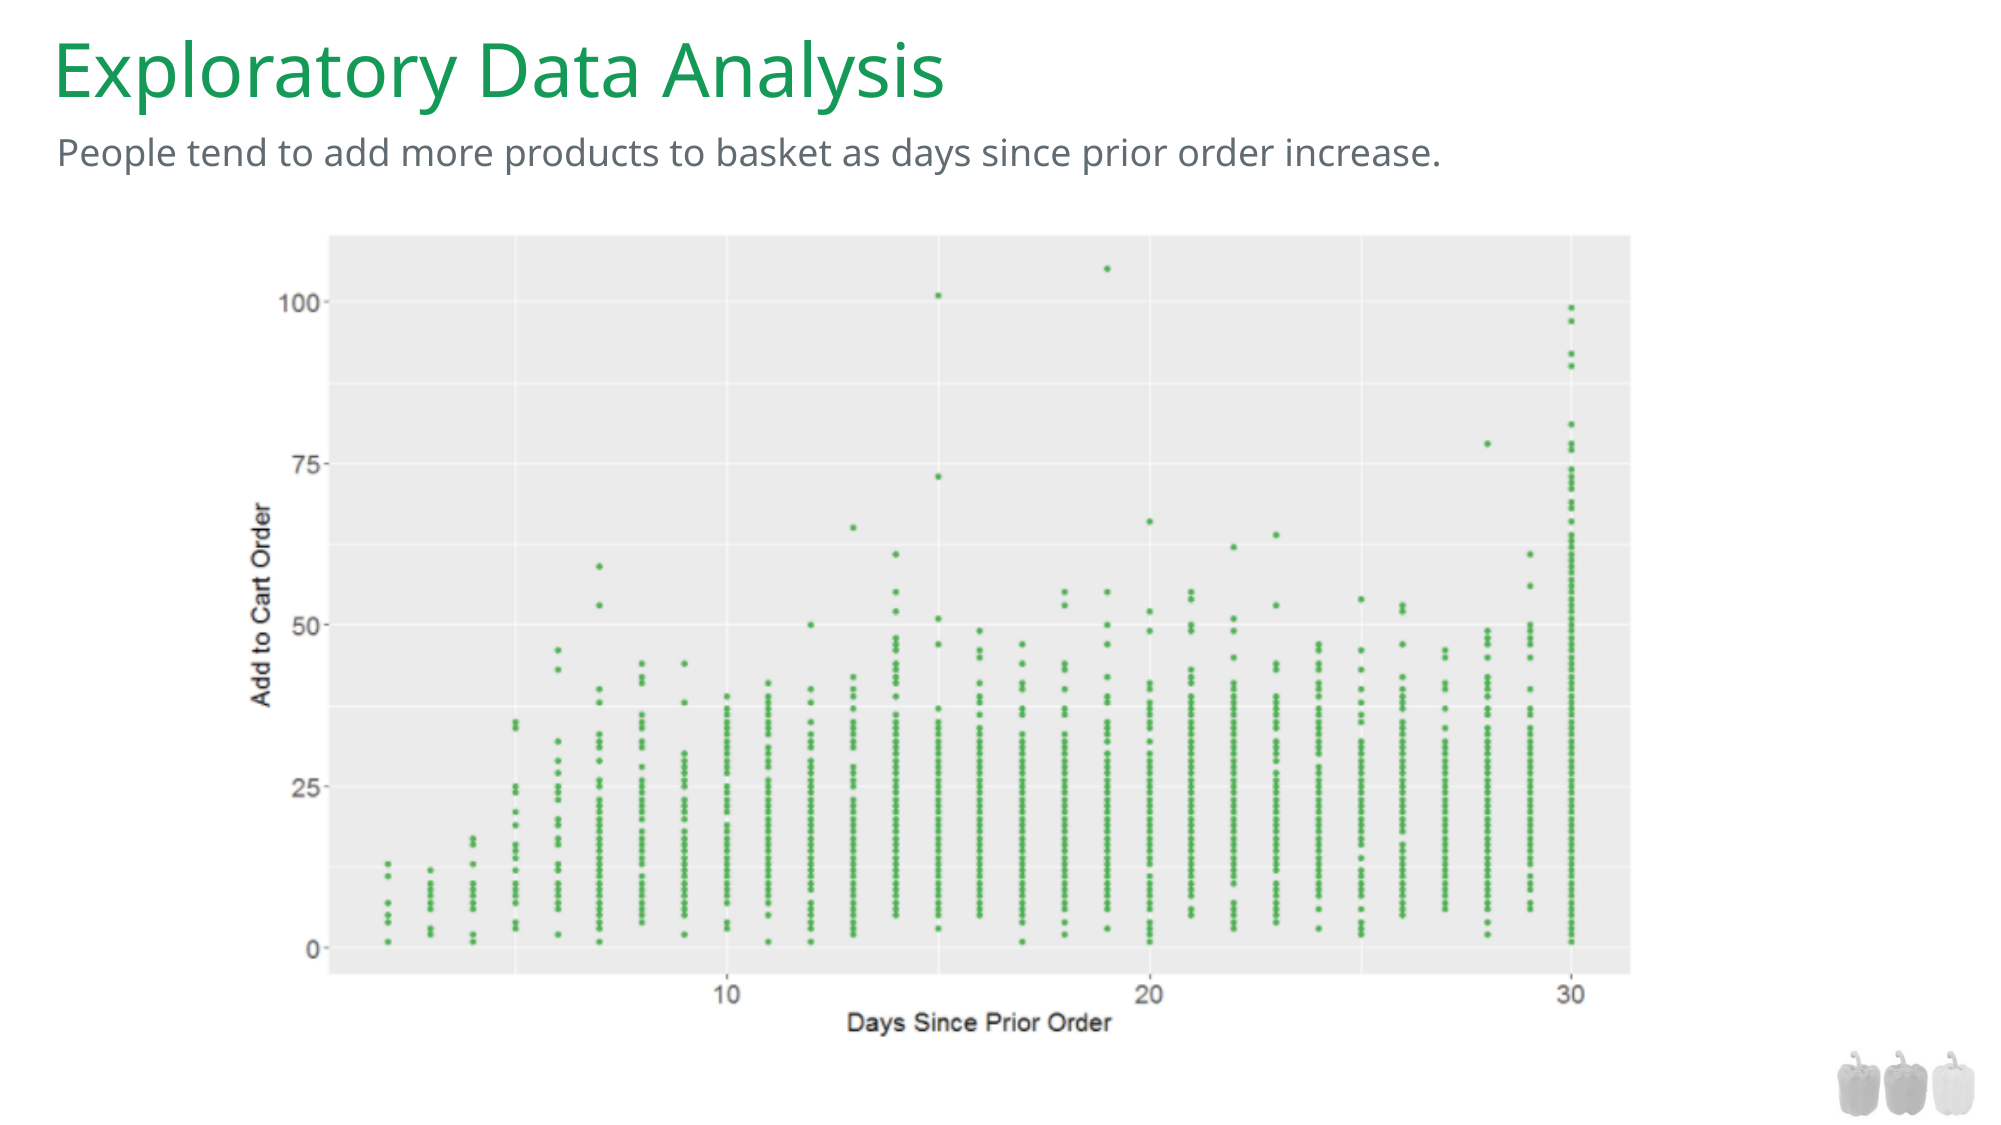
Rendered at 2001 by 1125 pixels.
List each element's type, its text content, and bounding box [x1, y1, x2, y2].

text_box Exploratory Data Analysis [37, 15, 1038, 121]
picture [1834, 1041, 1980, 1125]
text_box People tend to add more products to basket as days since prior order increase. [41, 121, 1583, 182]
picture [213, 210, 1663, 1043]
